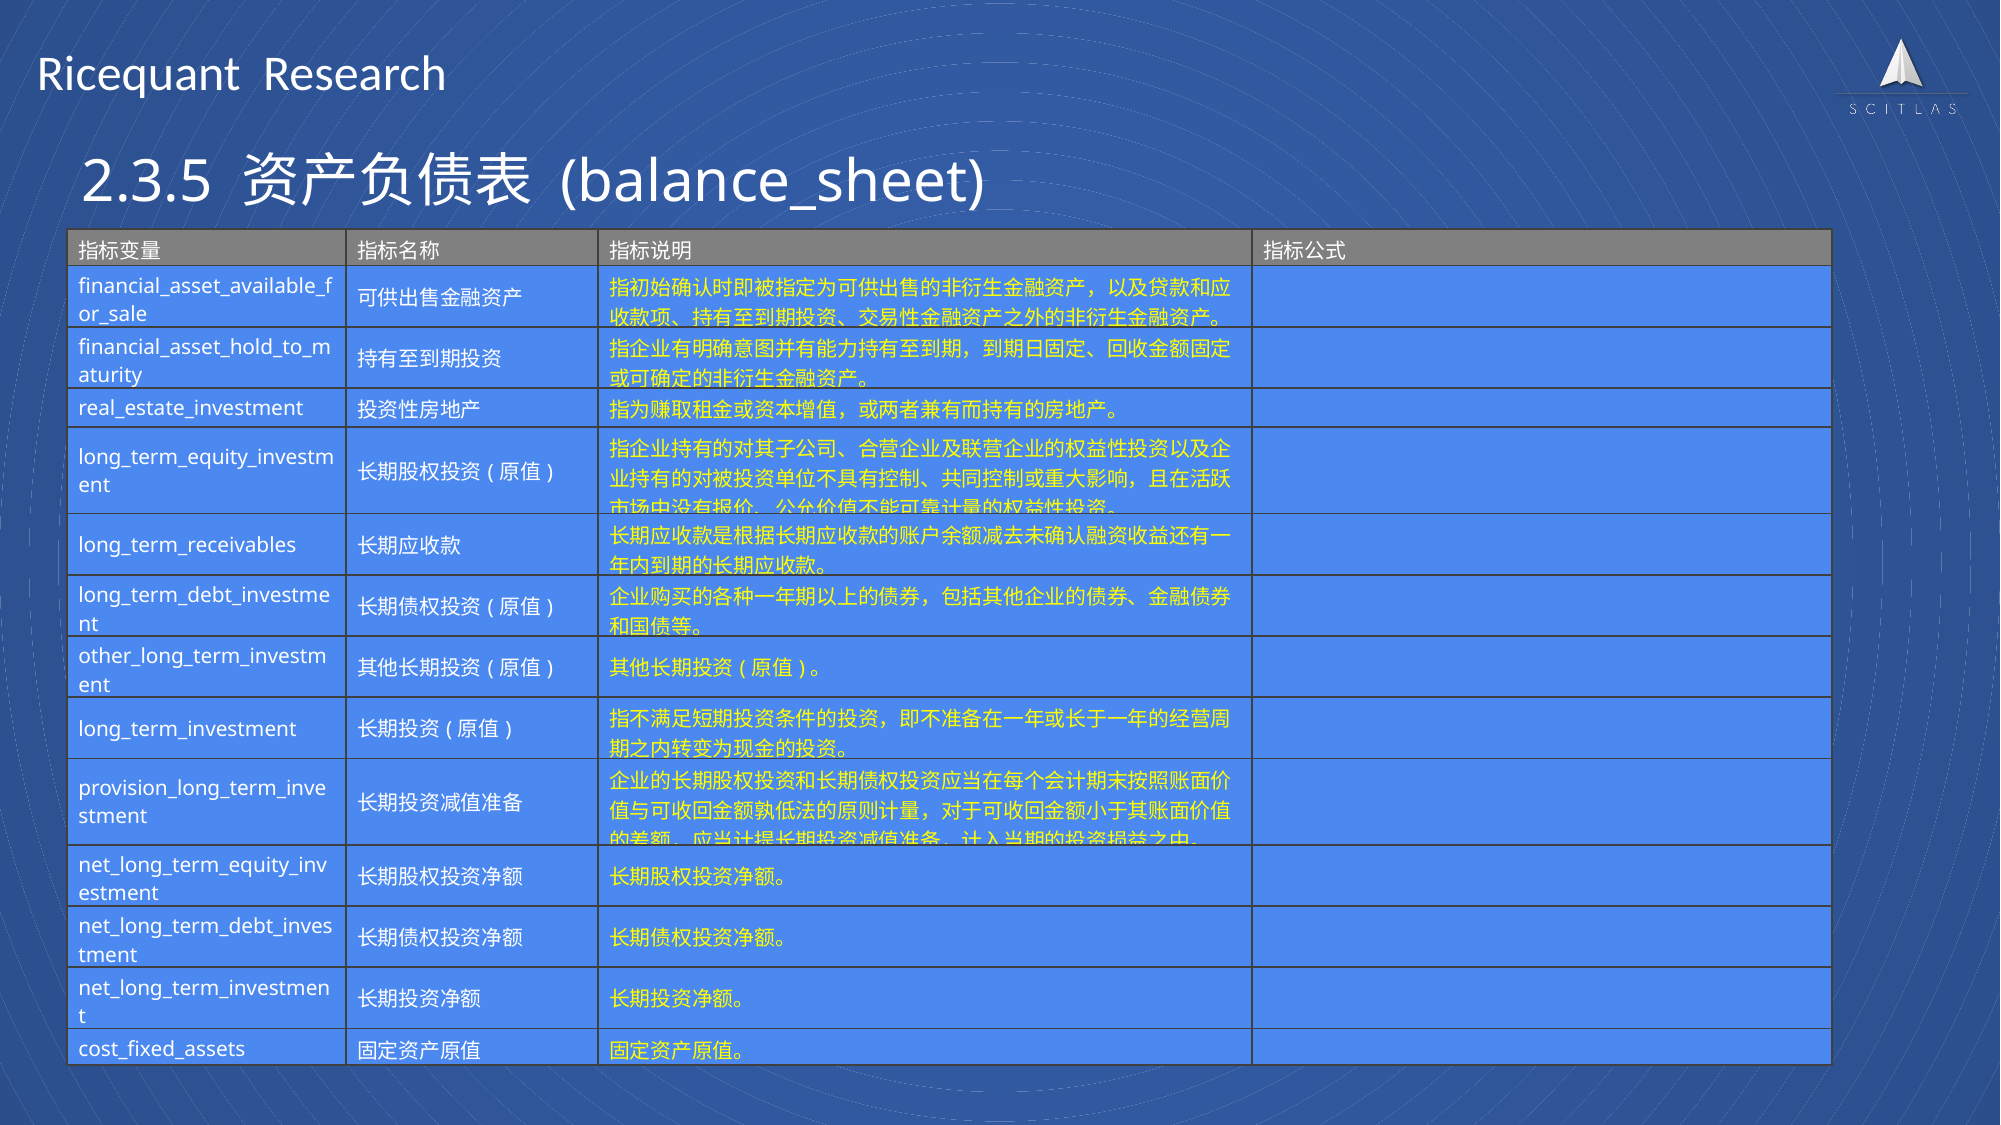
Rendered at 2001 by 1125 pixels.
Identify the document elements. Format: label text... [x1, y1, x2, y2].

table_cell [1253, 428, 1831, 513]
table_cell 长期应收款 [347, 514, 597, 574]
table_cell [599, 1029, 1251, 1064]
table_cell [599, 759, 1251, 844]
table_cell [1253, 514, 1831, 574]
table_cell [347, 698, 597, 758]
table_header 指标公式 [1253, 230, 1831, 265]
table_cell 指企业持有的对其子公司、合营企业及联营企业的权益性投资以及企业持有的对被投资单位不具有控制、共同控制或重大影响，且在活跃市场中没有报价、公允价值不能可靠计量的权益性投资。 [599, 428, 1251, 513]
table_cell [1253, 328, 1831, 387]
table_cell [68, 907, 345, 966]
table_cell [347, 637, 597, 696]
table_cell 可供出售金融资产 [347, 266, 597, 326]
text_box 2.3.5 资产负债表 (balance_sheet) [67, 135, 1833, 228]
table_cell 指初始确认时即被指定为可供出售的非衍生金融资产，以及贷款和应收款项、持有至到期投资、交易性金融资产之外的非衍生金融资产。 [599, 266, 1251, 326]
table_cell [68, 846, 345, 905]
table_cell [1253, 968, 1831, 1028]
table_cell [1253, 759, 1831, 844]
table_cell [1253, 576, 1831, 635]
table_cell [68, 1029, 345, 1064]
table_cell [68, 576, 345, 635]
table_cell 指为赚取租金或资本增值，或两者兼有而持有的房地产。 [599, 389, 1251, 426]
table_cell real_estate_investment [68, 389, 345, 426]
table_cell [347, 576, 597, 635]
text_box Ricequant Research [22, 32, 778, 108]
table_header 指标名称 [347, 230, 597, 265]
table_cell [599, 907, 1251, 966]
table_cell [347, 907, 597, 966]
table_cell long_term_receivables [68, 514, 345, 574]
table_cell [347, 846, 597, 905]
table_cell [1253, 698, 1831, 758]
table_cell long_term_equity_investment [68, 428, 345, 513]
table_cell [1253, 1029, 1831, 1064]
table_cell 指企业有明确意图并有能力持有至到期，到期日固定、回收金额固定或可确定的非衍生金融资产。 [599, 328, 1251, 387]
table_cell financial_asset_available_for_sale [68, 266, 345, 326]
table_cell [1253, 846, 1831, 905]
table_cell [1253, 637, 1831, 696]
table_header 指标说明 [599, 230, 1251, 265]
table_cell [347, 759, 597, 844]
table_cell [599, 698, 1251, 758]
table_cell [1253, 389, 1831, 426]
table_cell 长期应收款是根据长期应收款的账户余额减去未确认融资收益还有一年内到期的长期应收款。 [599, 514, 1251, 574]
table_cell 投资性房地产 [347, 389, 597, 426]
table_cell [347, 968, 597, 1028]
table_cell 长期股权投资(原值) [347, 428, 597, 513]
picture [1802, 0, 2000, 142]
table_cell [599, 968, 1251, 1028]
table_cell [68, 698, 345, 758]
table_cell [599, 576, 1251, 635]
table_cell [599, 637, 1251, 696]
text_box [0, 0, 2000, 1125]
table_header 指标变量 [68, 230, 345, 265]
table_cell 持有至到期投资 [347, 328, 597, 387]
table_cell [68, 637, 345, 696]
table_cell financial_asset_hold_to_maturity [68, 328, 345, 387]
table_cell [1253, 266, 1831, 326]
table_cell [68, 759, 345, 844]
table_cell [599, 846, 1251, 905]
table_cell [347, 1029, 597, 1064]
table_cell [1253, 907, 1831, 966]
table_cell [68, 968, 345, 1028]
